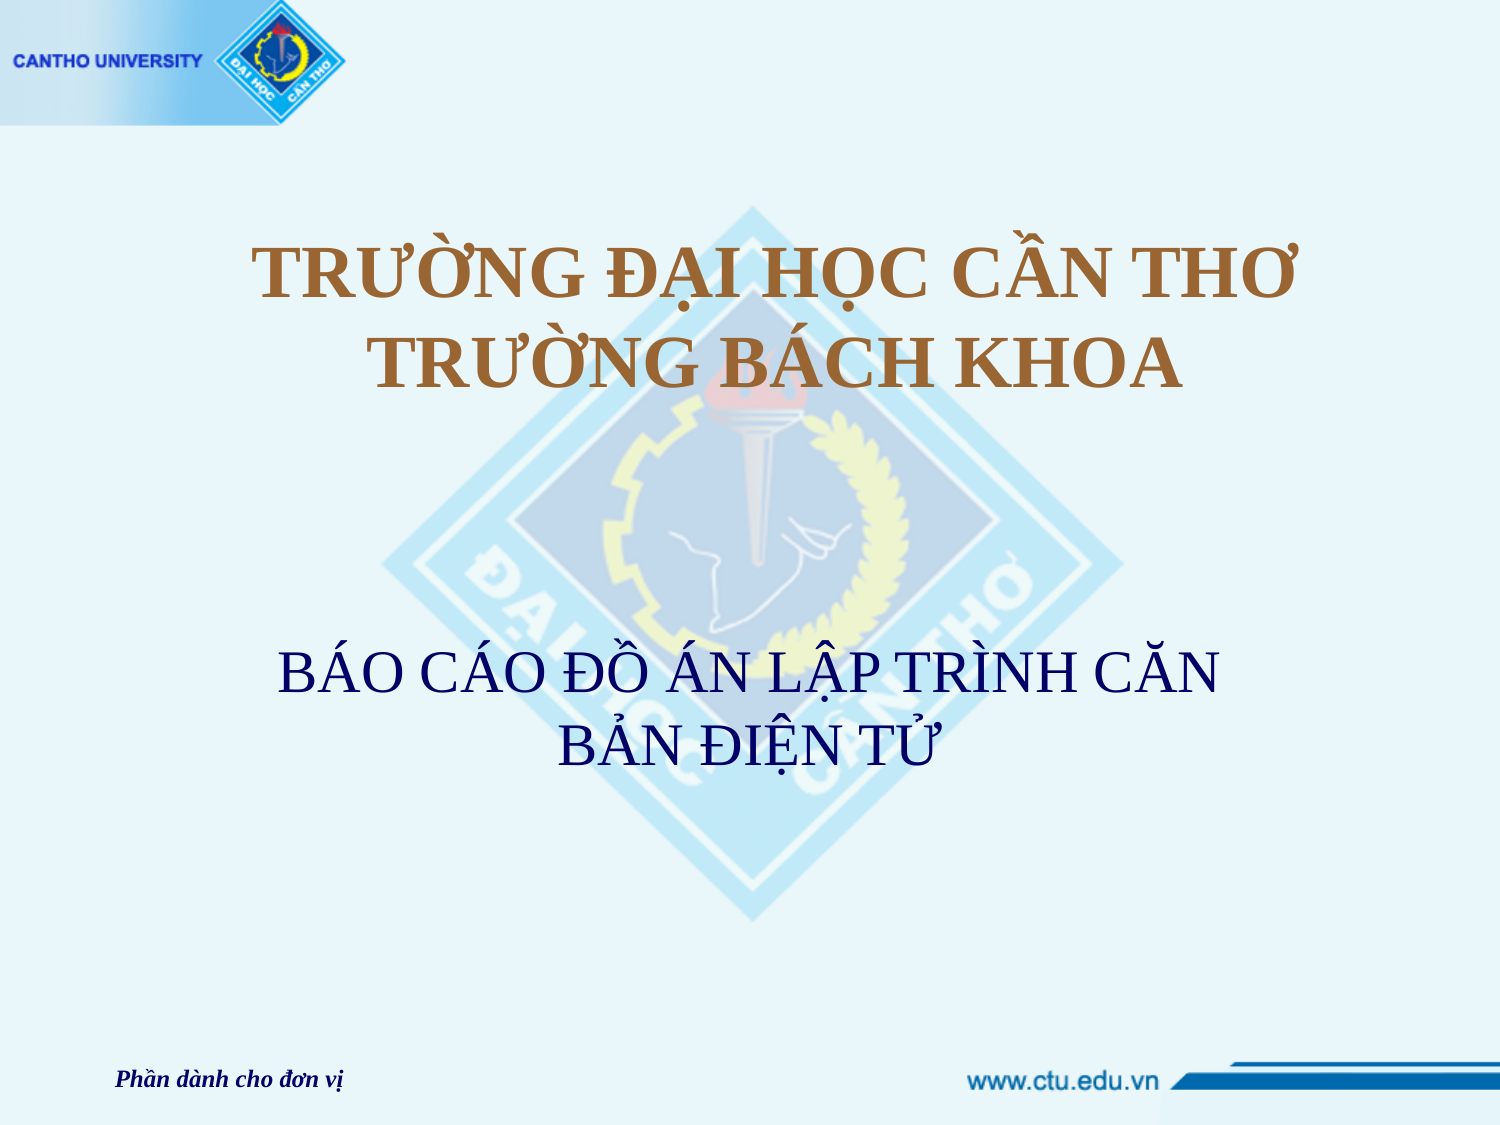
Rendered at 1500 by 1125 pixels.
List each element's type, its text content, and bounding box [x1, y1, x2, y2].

title TRƯỜNG ĐẠI HỌC CẦN THƠ TRƯỜNG BÁCH KHOA [137, 192, 1413, 434]
picture [222, 4, 341, 118]
subtitle BÁO CÁO ĐỒ ÁN LẬP TRÌNH CĂN BẢN ĐIỆN TỬ [225, 624, 1275, 913]
text_box Phần dành cho đơn vị [99, 1054, 675, 1100]
picture [0, 0, 1500, 1125]
